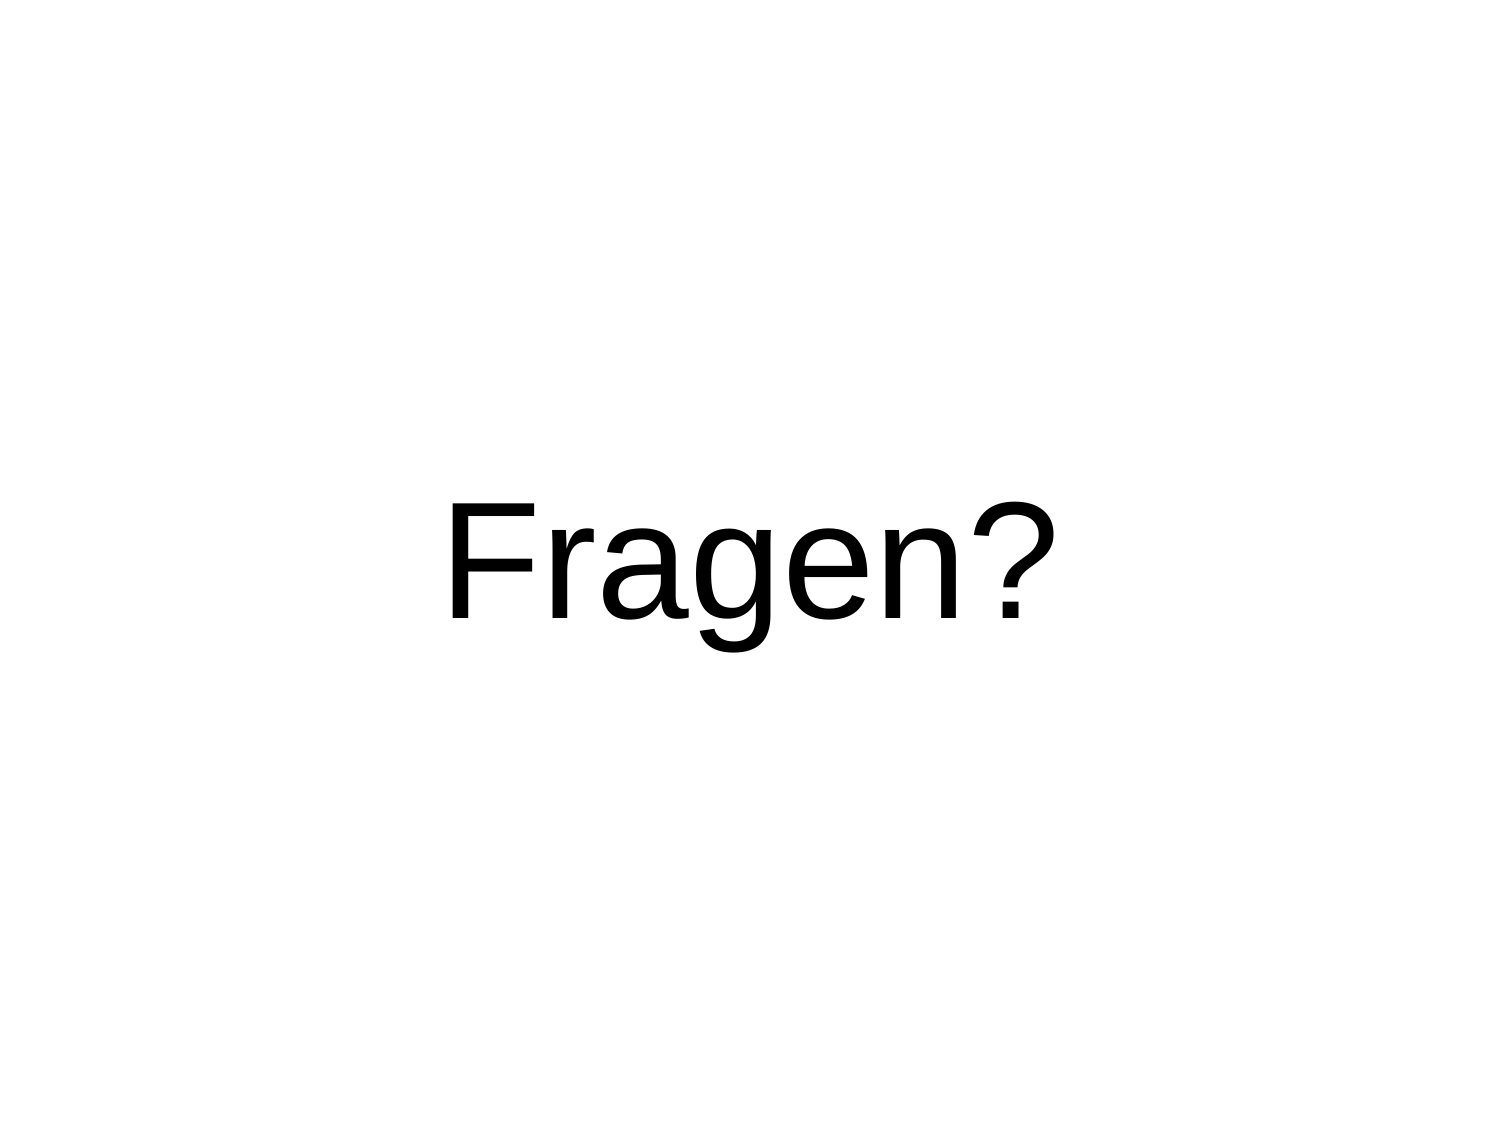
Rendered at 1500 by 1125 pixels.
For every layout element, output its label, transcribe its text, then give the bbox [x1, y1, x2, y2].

list Fragen? [41, 444, 1459, 686]
